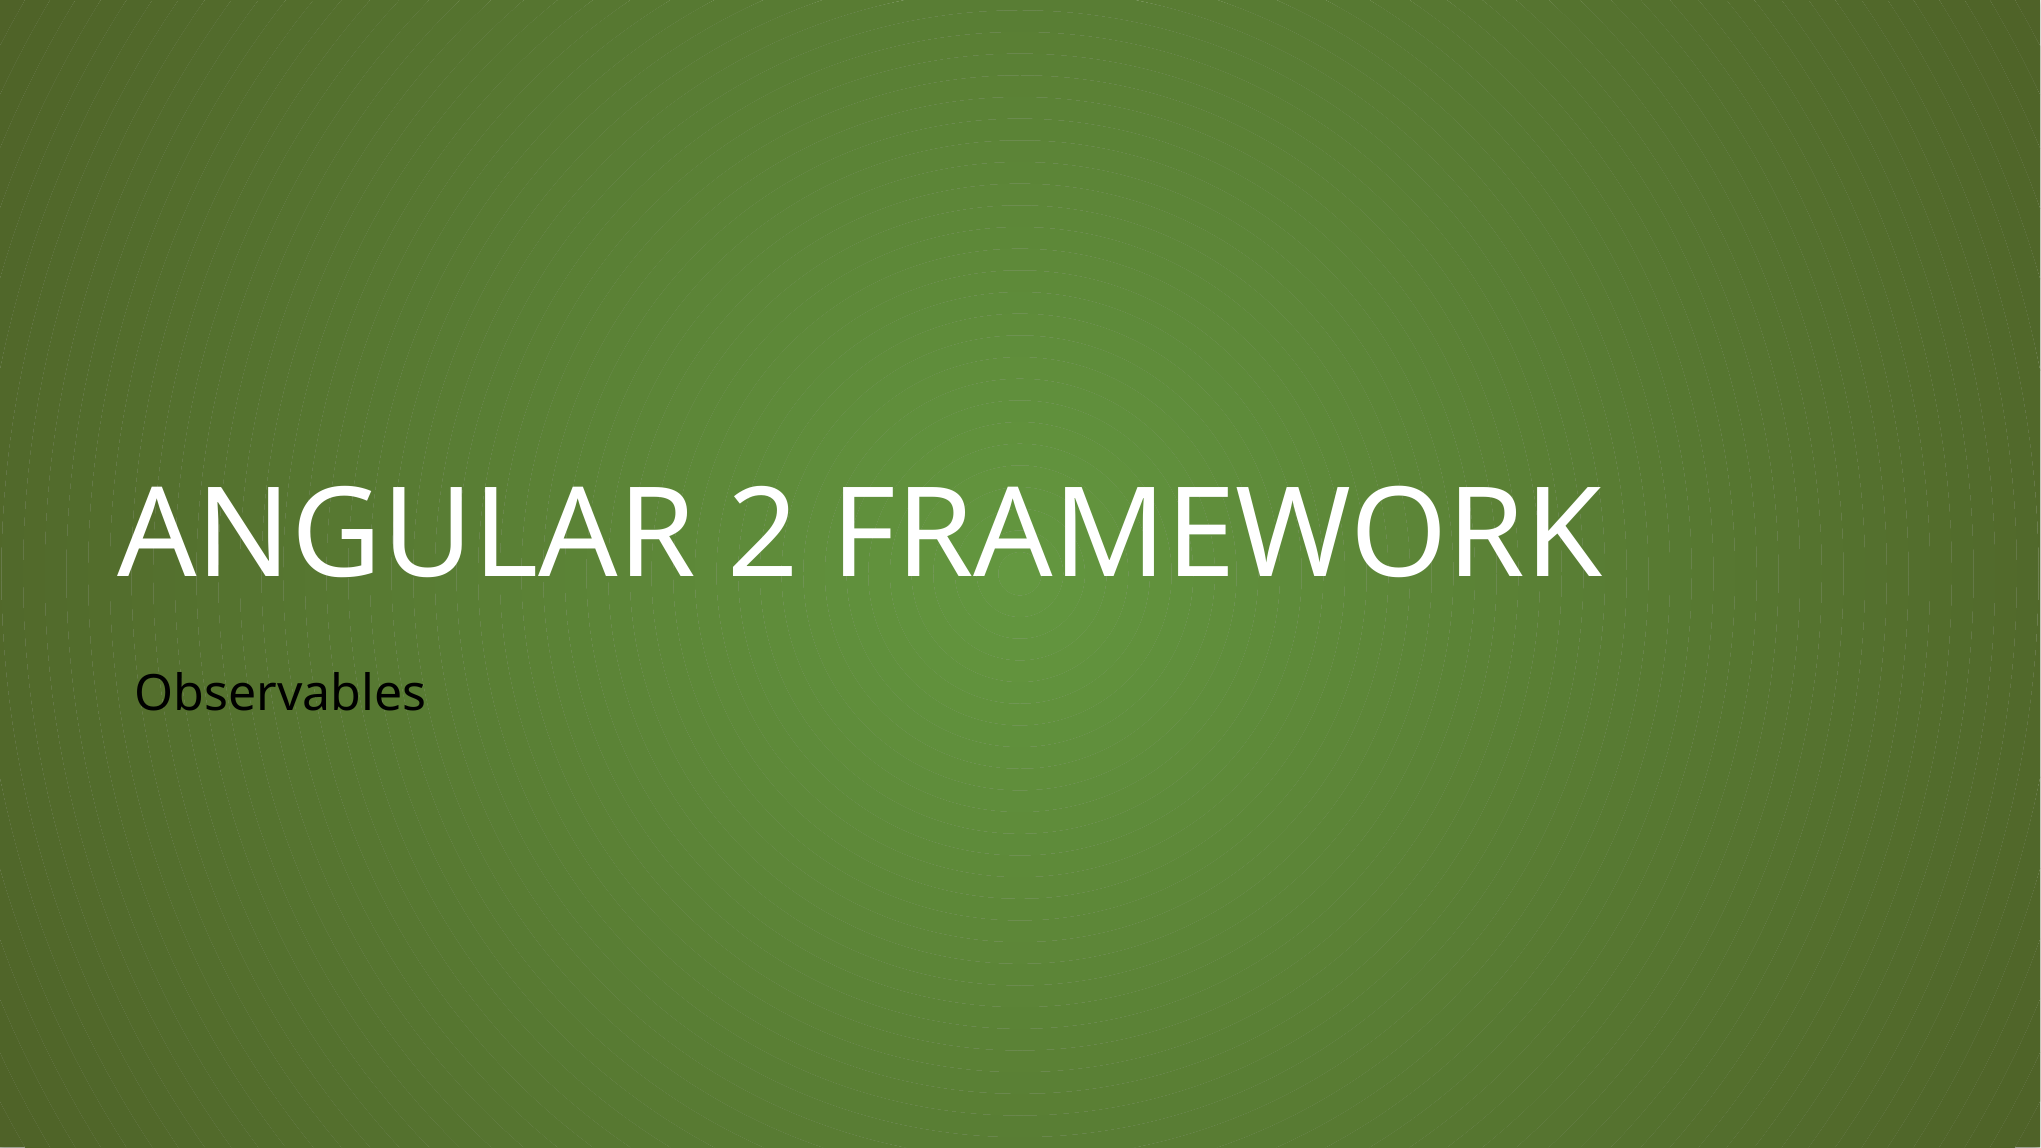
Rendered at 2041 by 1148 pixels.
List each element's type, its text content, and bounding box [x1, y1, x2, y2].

title Angular 2 Framework [101, 431, 1939, 623]
text_box Observables [120, 653, 443, 729]
